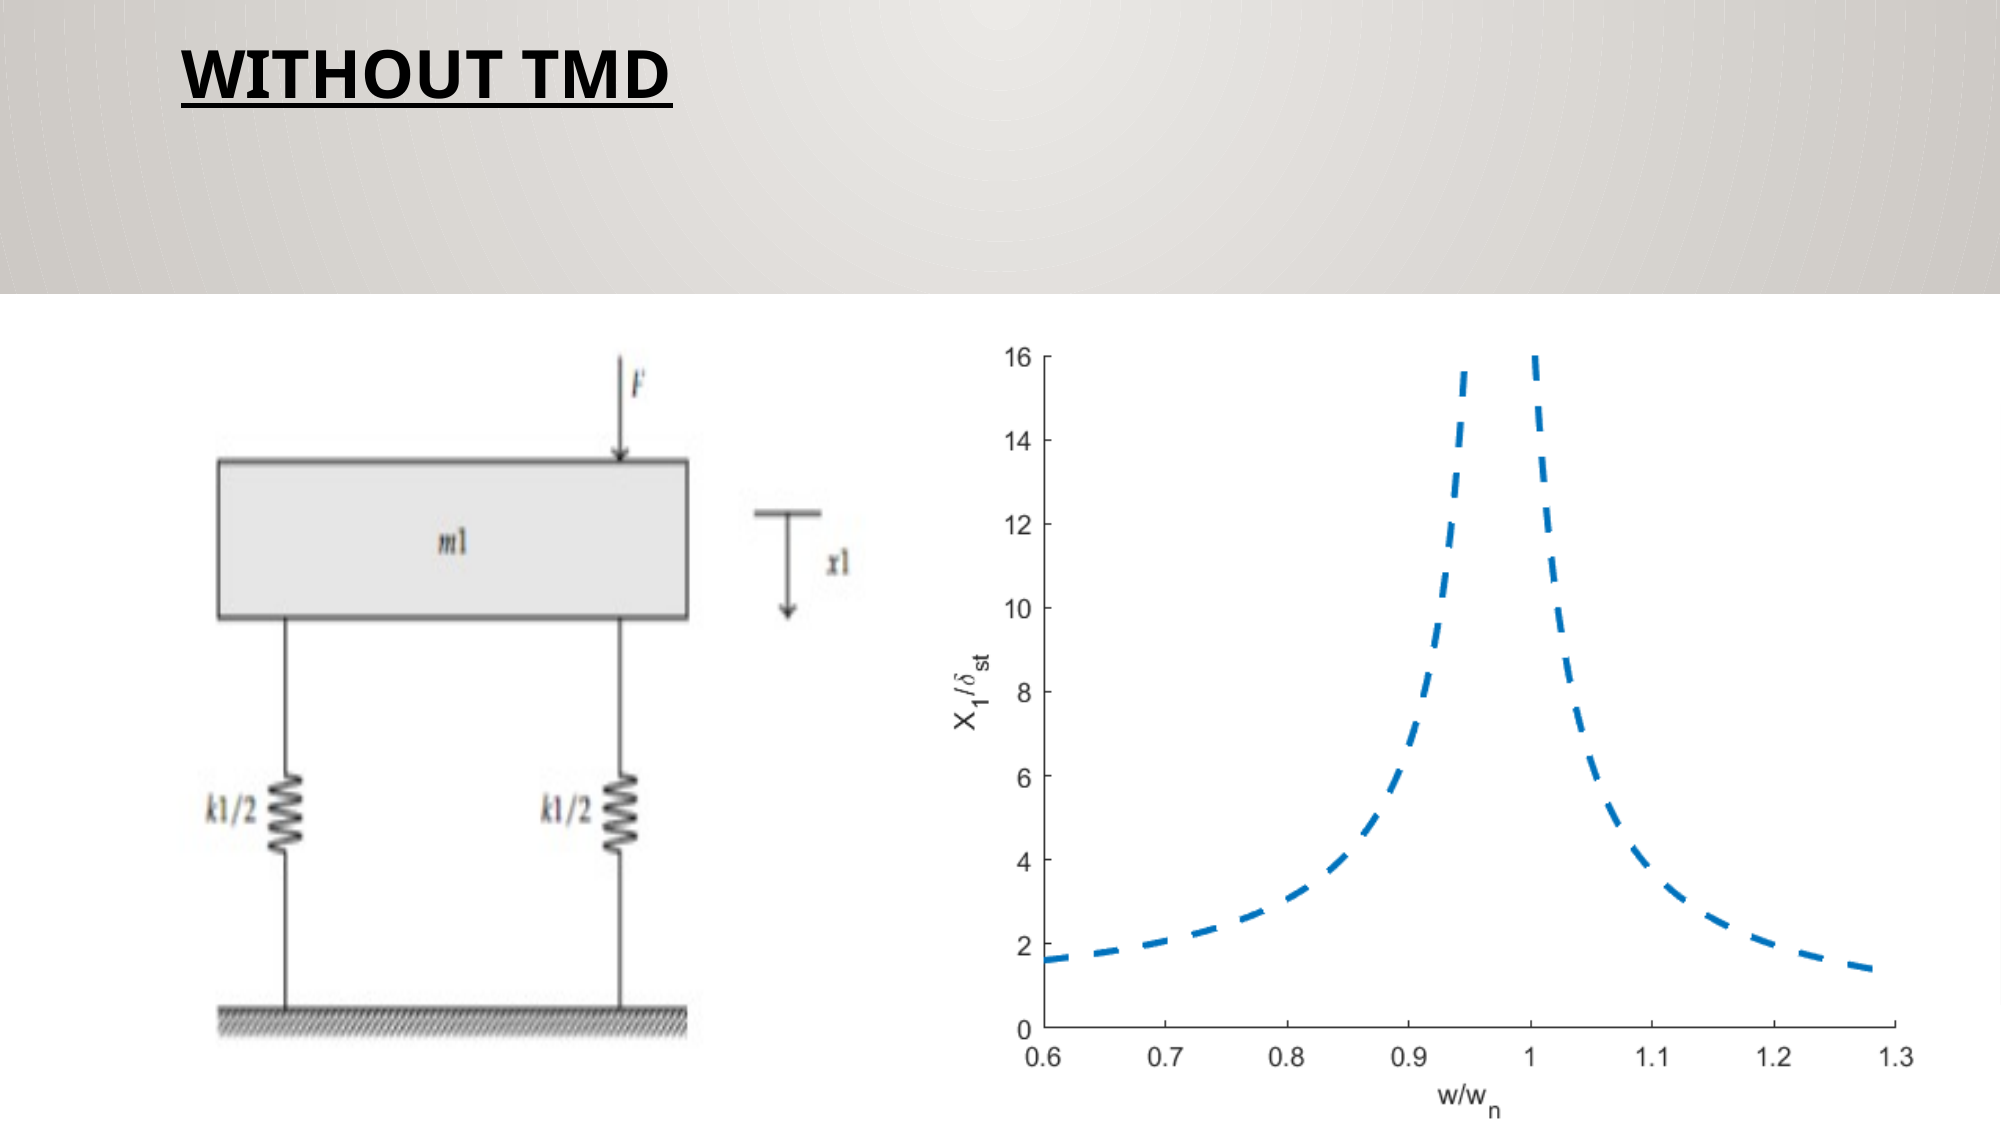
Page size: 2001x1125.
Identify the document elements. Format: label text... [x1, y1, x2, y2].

picture [0, 294, 2000, 1125]
title Without tmd [166, 33, 1867, 294]
